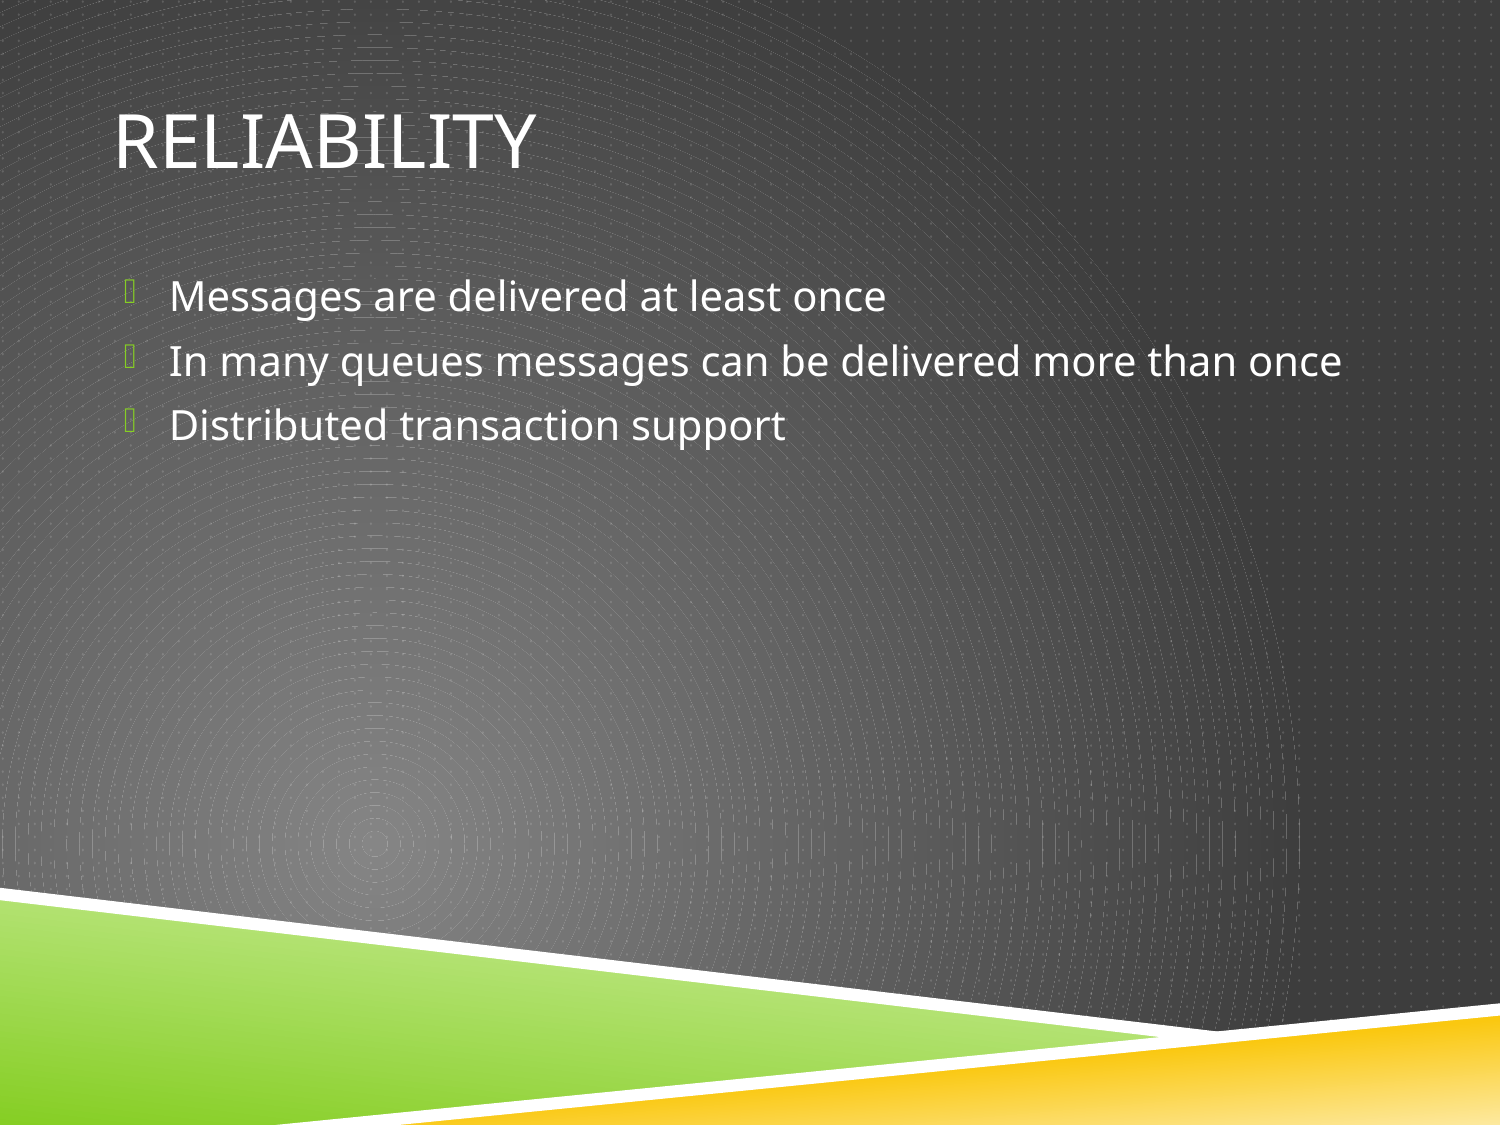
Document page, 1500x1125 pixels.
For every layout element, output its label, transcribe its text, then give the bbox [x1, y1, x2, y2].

title Reliability [112, 45, 1388, 233]
list Messages are delivered at least once In many queues messages can be delivered more than once Distributed transaction support [112, 262, 1388, 875]
